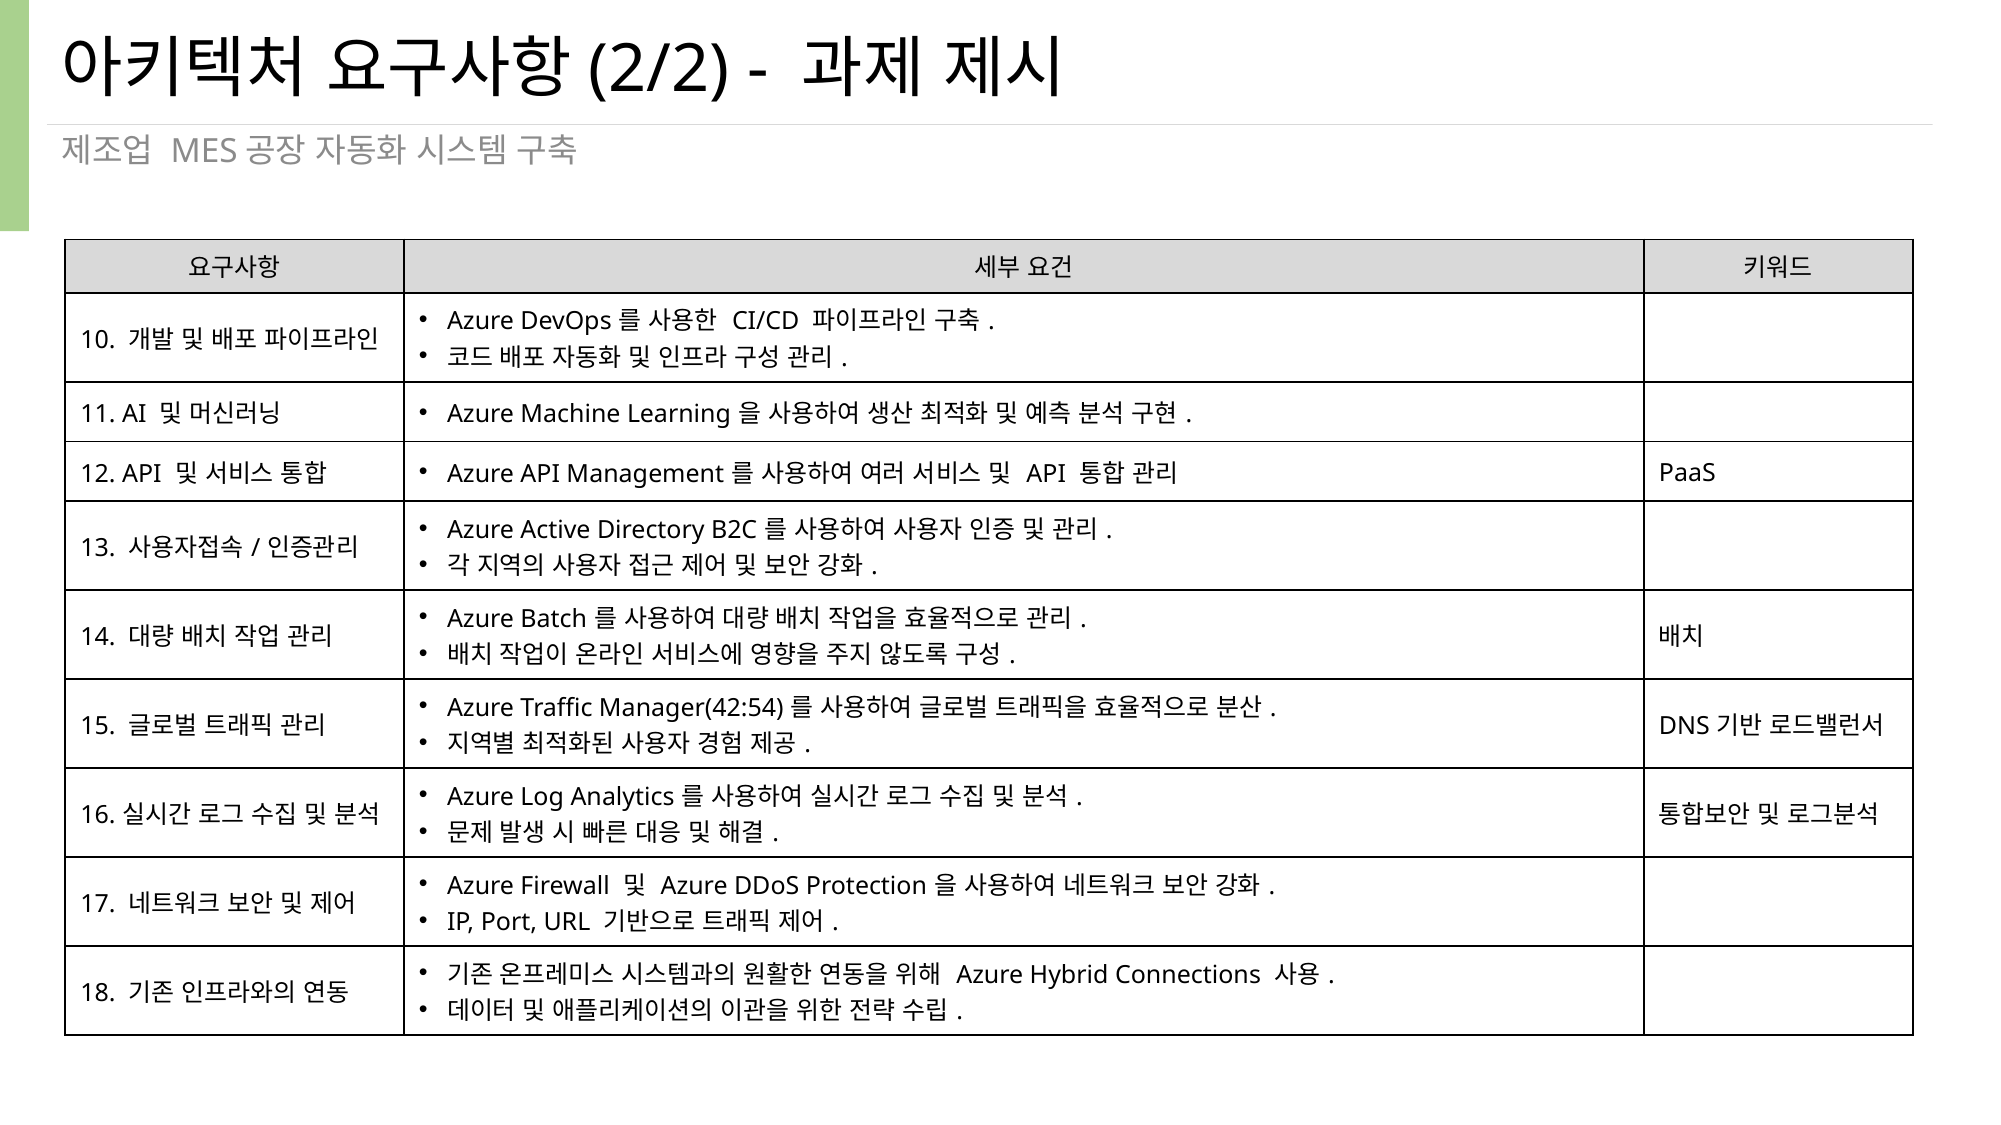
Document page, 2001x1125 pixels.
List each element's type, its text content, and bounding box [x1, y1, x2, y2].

table_cell [1645, 383, 1912, 441]
table_cell Azure DevOps를 사용한 CI/CD 파이프라인 구축. 코드 배포 자동화 및 인프라 구성 관리. [405, 294, 1643, 381]
table_cell Azure API Management를 사용하여 여러 서비스 및 API 통합 관리 [405, 442, 1643, 500]
table_cell Azure Machine Learning을 사용하여 생산 최적화 및 예측 분석 구현. [405, 383, 1643, 441]
table_cell 17. 네트워크 보안 및 제어 [66, 858, 403, 945]
table_cell 통합보안 및 로그분석 [1645, 769, 1912, 856]
table_cell Azure Active Directory B2C를 사용하여 사용자 인증 및 관리. 각 지역의 사용자 접근 제어 및 보안 강화. [405, 502, 1643, 589]
table_cell [1645, 858, 1912, 945]
table_cell 12. API 및 서비스 통합 [66, 442, 403, 500]
table_cell 기존 온프레미스 시스템과의 원활한 연동을 위해 Azure Hybrid Connections 사용. 데이터 및 애플리케이션의 이관을 위한 전략 수립. [405, 947, 1643, 1034]
table_cell 18. 기존 인프라와의 연동 [66, 947, 403, 1034]
table_cell 10. 개발 및 배포 파이프라인 [66, 294, 403, 381]
table_cell [1645, 947, 1912, 1034]
table_cell Azure Firewall 및 Azure DDoS Protection을 사용하여 네트워크 보안 강화. IP, Port, URL 기반으로 트래픽 제어. [405, 858, 1643, 945]
table_cell 15. 글로벌 트래픽 관리 [66, 680, 403, 767]
table_cell Azure Log Analytics를 사용하여 실시간 로그 수집 및 분석. 문제 발생 시 빠른 대응 및 해결. [405, 769, 1643, 856]
table_cell [1645, 294, 1912, 381]
table_cell Azure Batch를 사용하여 대량 배치 작업을 효율적으로 관리. 배치 작업이 온라인 서비스에 영향을 주지 않도록 구성. [405, 591, 1643, 678]
table_cell 14. 대량 배치 작업 관리 [66, 591, 403, 678]
table_cell 배치 [1645, 591, 1912, 678]
table_cell 16.실시간 로그 수집 및 분석 [66, 769, 403, 856]
table_cell [1645, 502, 1912, 589]
list 제조업 MES공장 자동화 시스템 구축 [46, 126, 1772, 204]
table_cell PaaS [1645, 442, 1912, 500]
table_cell DNS기반 로드밸런서 [1645, 680, 1912, 767]
table_header 세부 요건 [405, 240, 1643, 292]
table_cell 11. AI 및 머신러닝 [66, 383, 403, 441]
title 아키텍처 요구사항(2/2) - 과제 제시 [46, 18, 1772, 122]
table_cell Azure Traffic Manager(42:54)를 사용하여 글로벌 트래픽을 효율적으로 분산. 지역별 최적화된 사용자 경험 제공. [405, 680, 1643, 767]
table_header 키워드 [1645, 240, 1912, 292]
table_cell 13. 사용자접속/인증관리 [66, 502, 403, 589]
table_header 요구사항 [66, 240, 403, 292]
